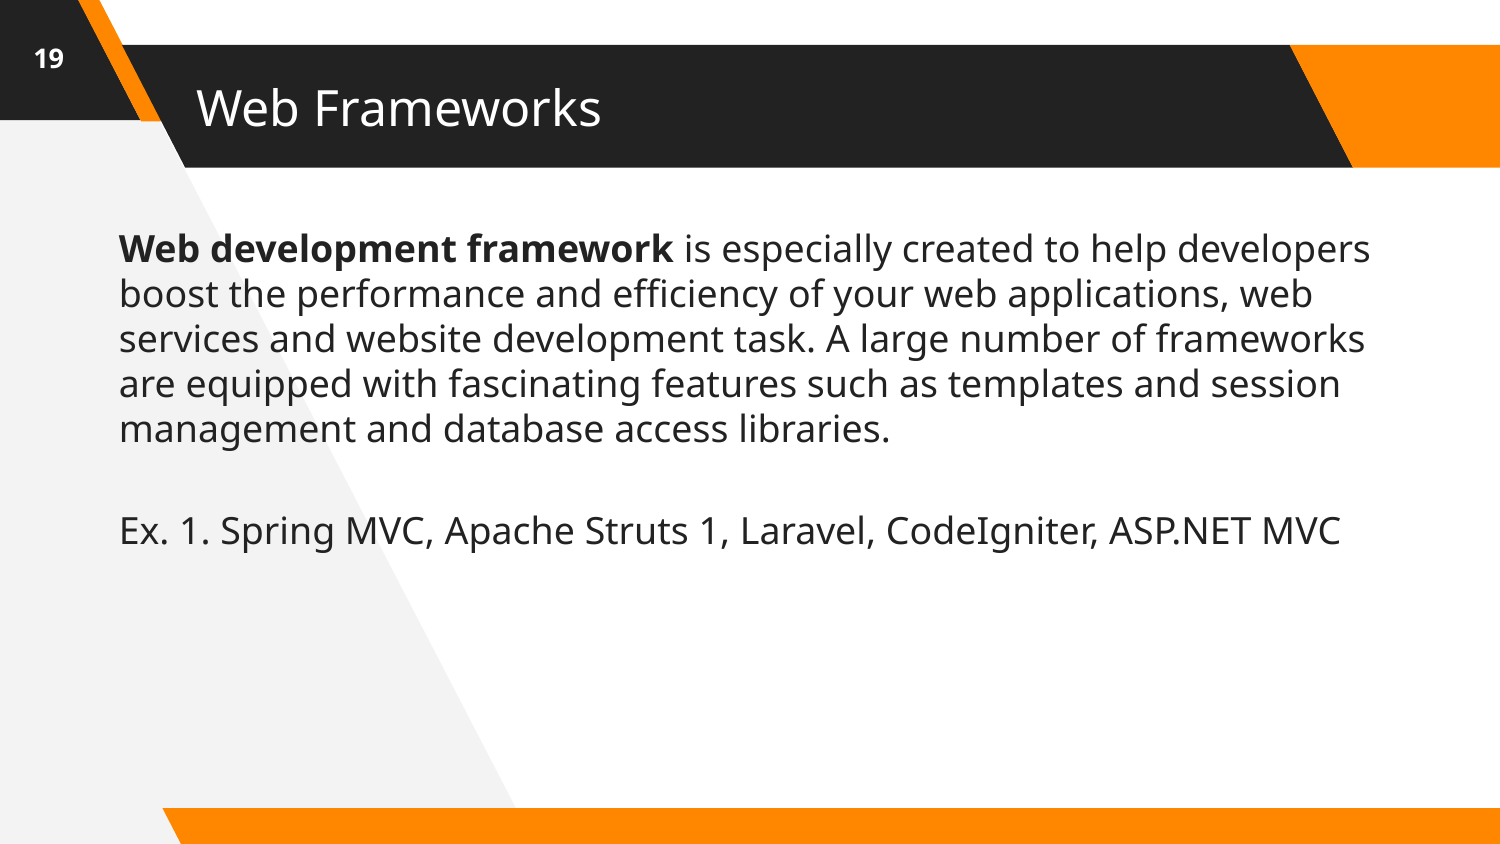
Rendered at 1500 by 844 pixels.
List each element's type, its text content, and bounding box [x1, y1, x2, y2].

list Web development framework is especially created to help developers boost the performance and efficiency of your web applications, web services and website development task. A large number of frameworks are equipped with fascinating features such as templates and session management and database access libraries. Ex. 1. Spring MVC, Apache Struts 1, Laravel, CodeIgniter, ASP.NET MVC [97, 209, 1426, 808]
slide_number 19 [0, 0, 98, 121]
title Web Frameworks [181, 45, 1285, 169]
